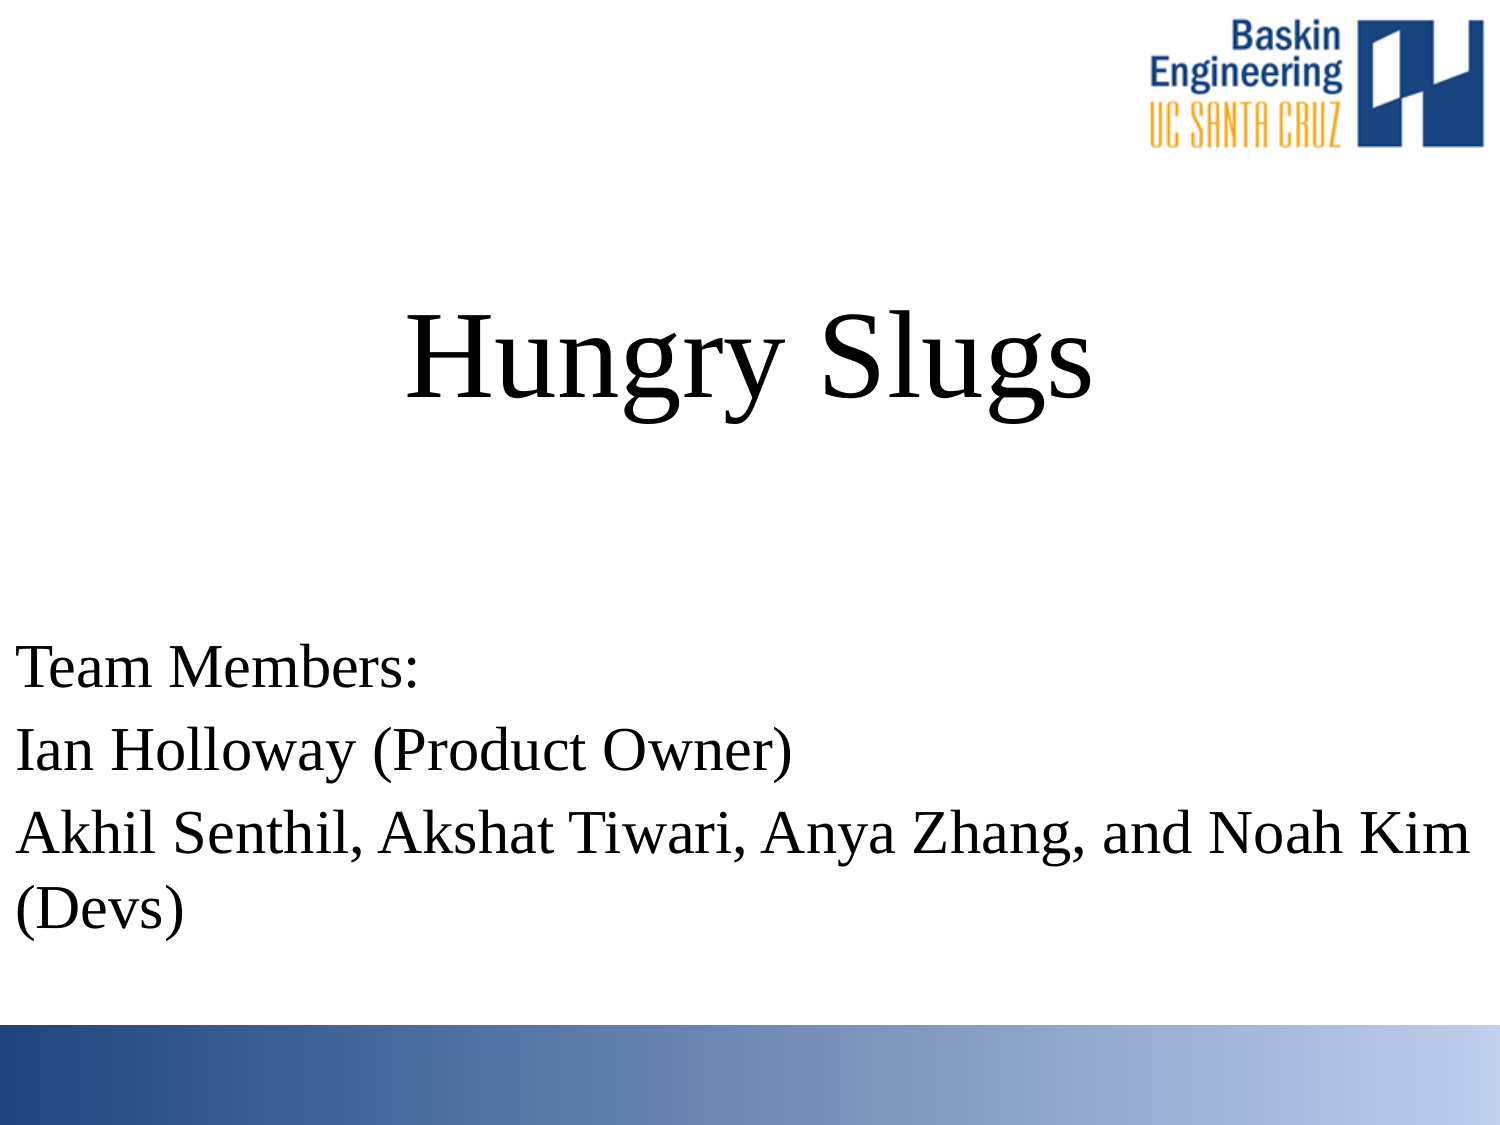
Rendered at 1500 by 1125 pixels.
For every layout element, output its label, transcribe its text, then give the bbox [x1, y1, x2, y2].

title Hungry Slugs [75, 265, 1425, 531]
text_box [0, 1025, 1500, 1125]
picture [1137, 11, 1500, 159]
list Team Members: Ian Holloway (Product Owner) Akhil Senthil, Akshat Tiwari, Anya Zhang, and Noah Kim (Devs) [0, 535, 1500, 1001]
